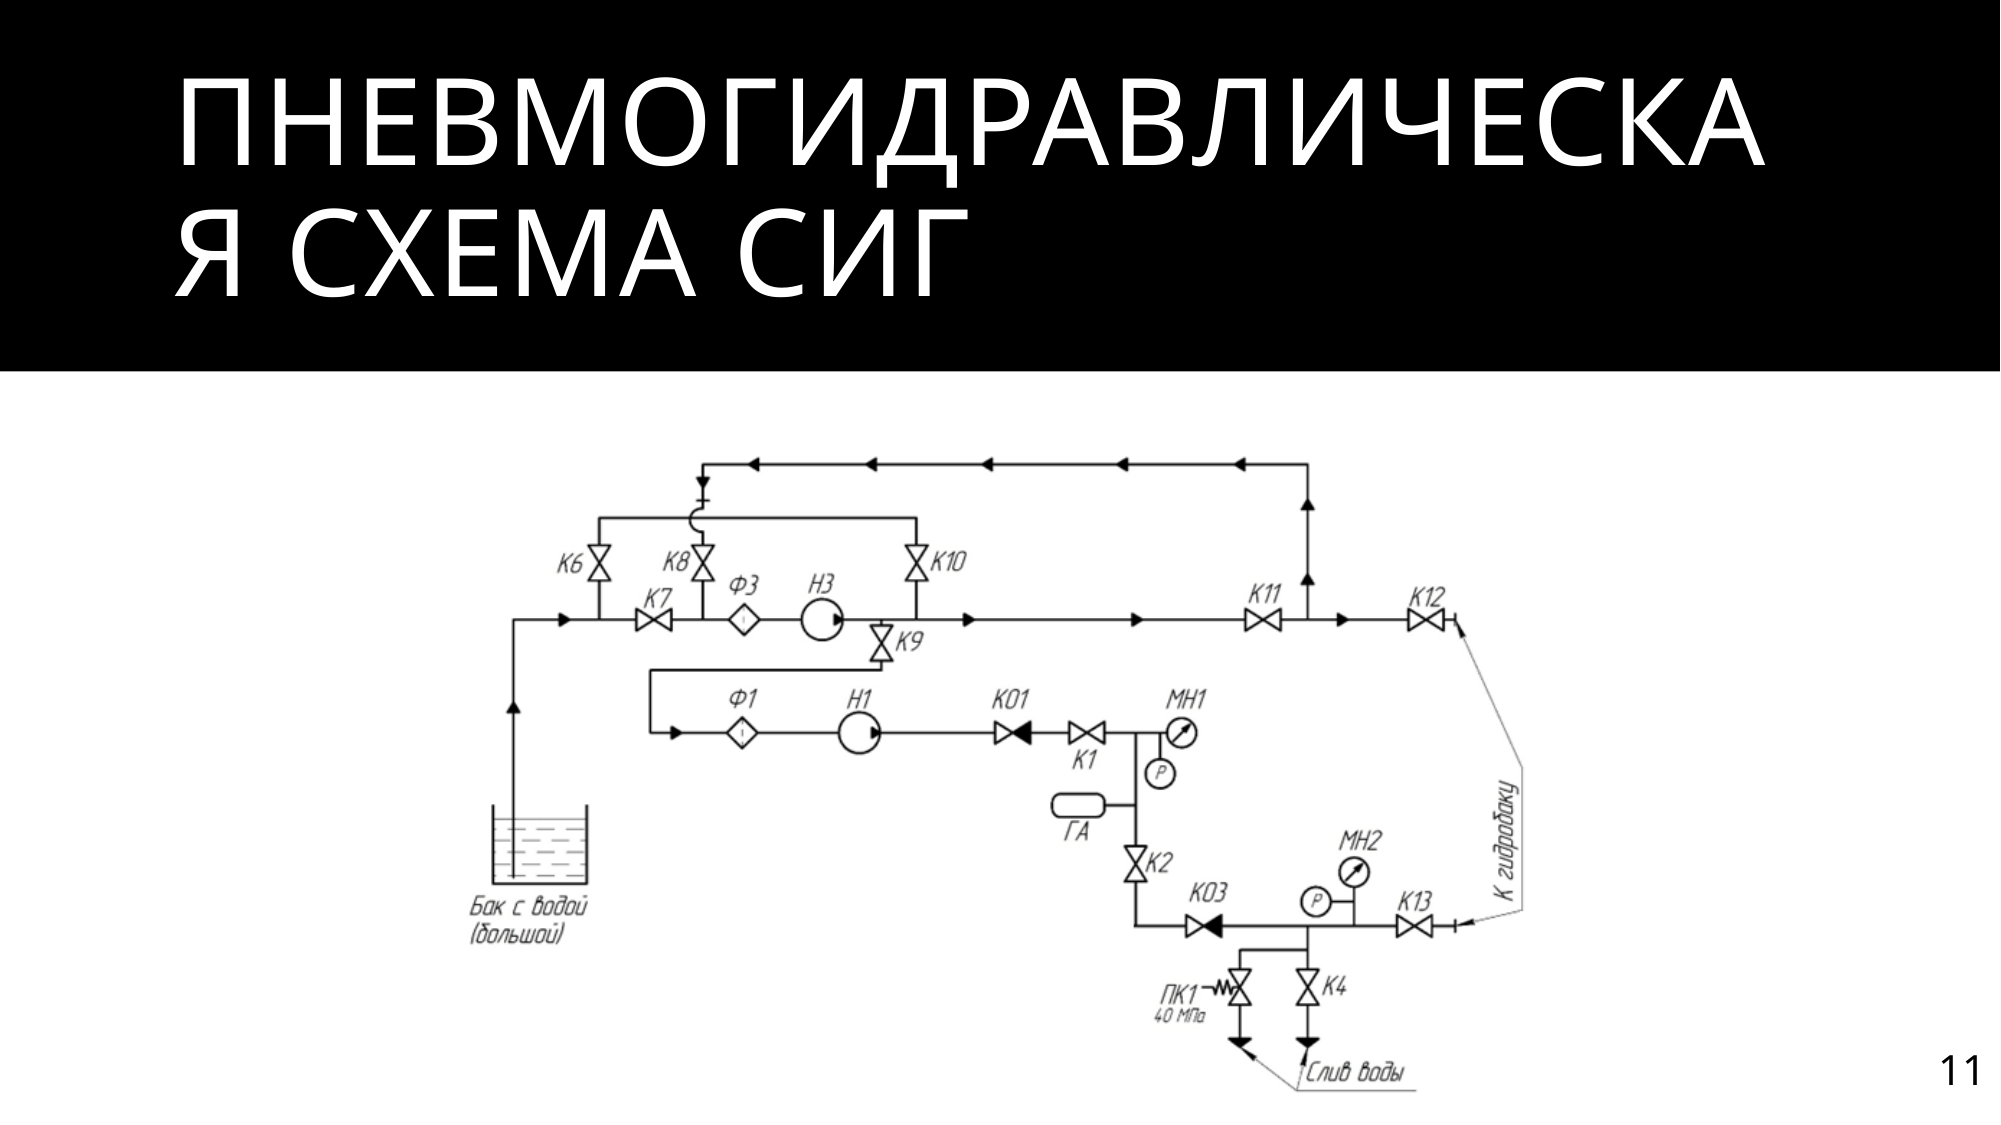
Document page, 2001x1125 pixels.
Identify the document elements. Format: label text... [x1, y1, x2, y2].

picture [418, 404, 1582, 1103]
title Пневмогидравлическая схема СИГ [157, 52, 1842, 332]
